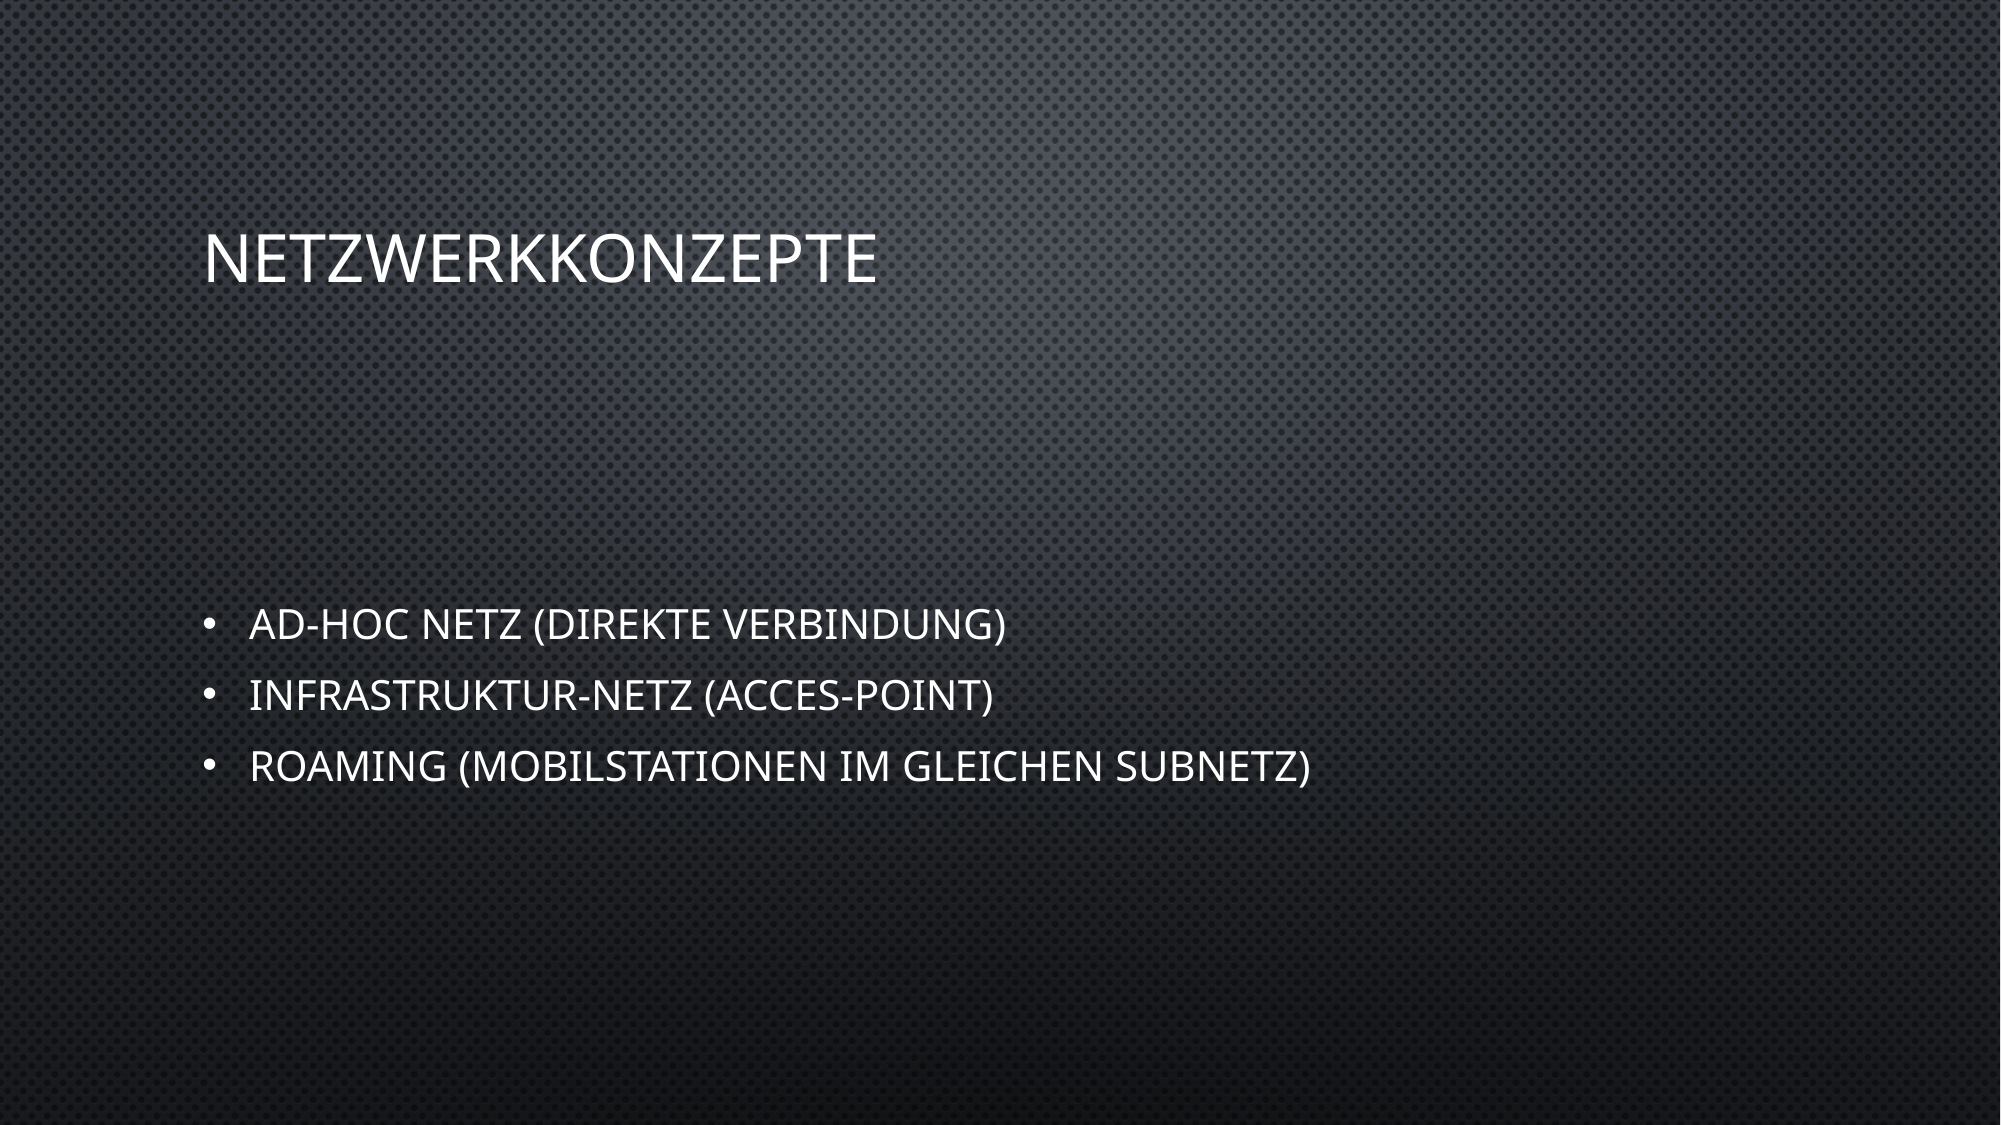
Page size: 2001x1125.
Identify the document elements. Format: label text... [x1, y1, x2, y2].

list Ad-Hoc Netz (direkte Verbindung) Infrastruktur-Netz (Acces-Point) Roaming (Mobilstationen im gleichen Subnetz) [187, 437, 1813, 950]
title Netzwerkkonzepte [187, 99, 1813, 413]
